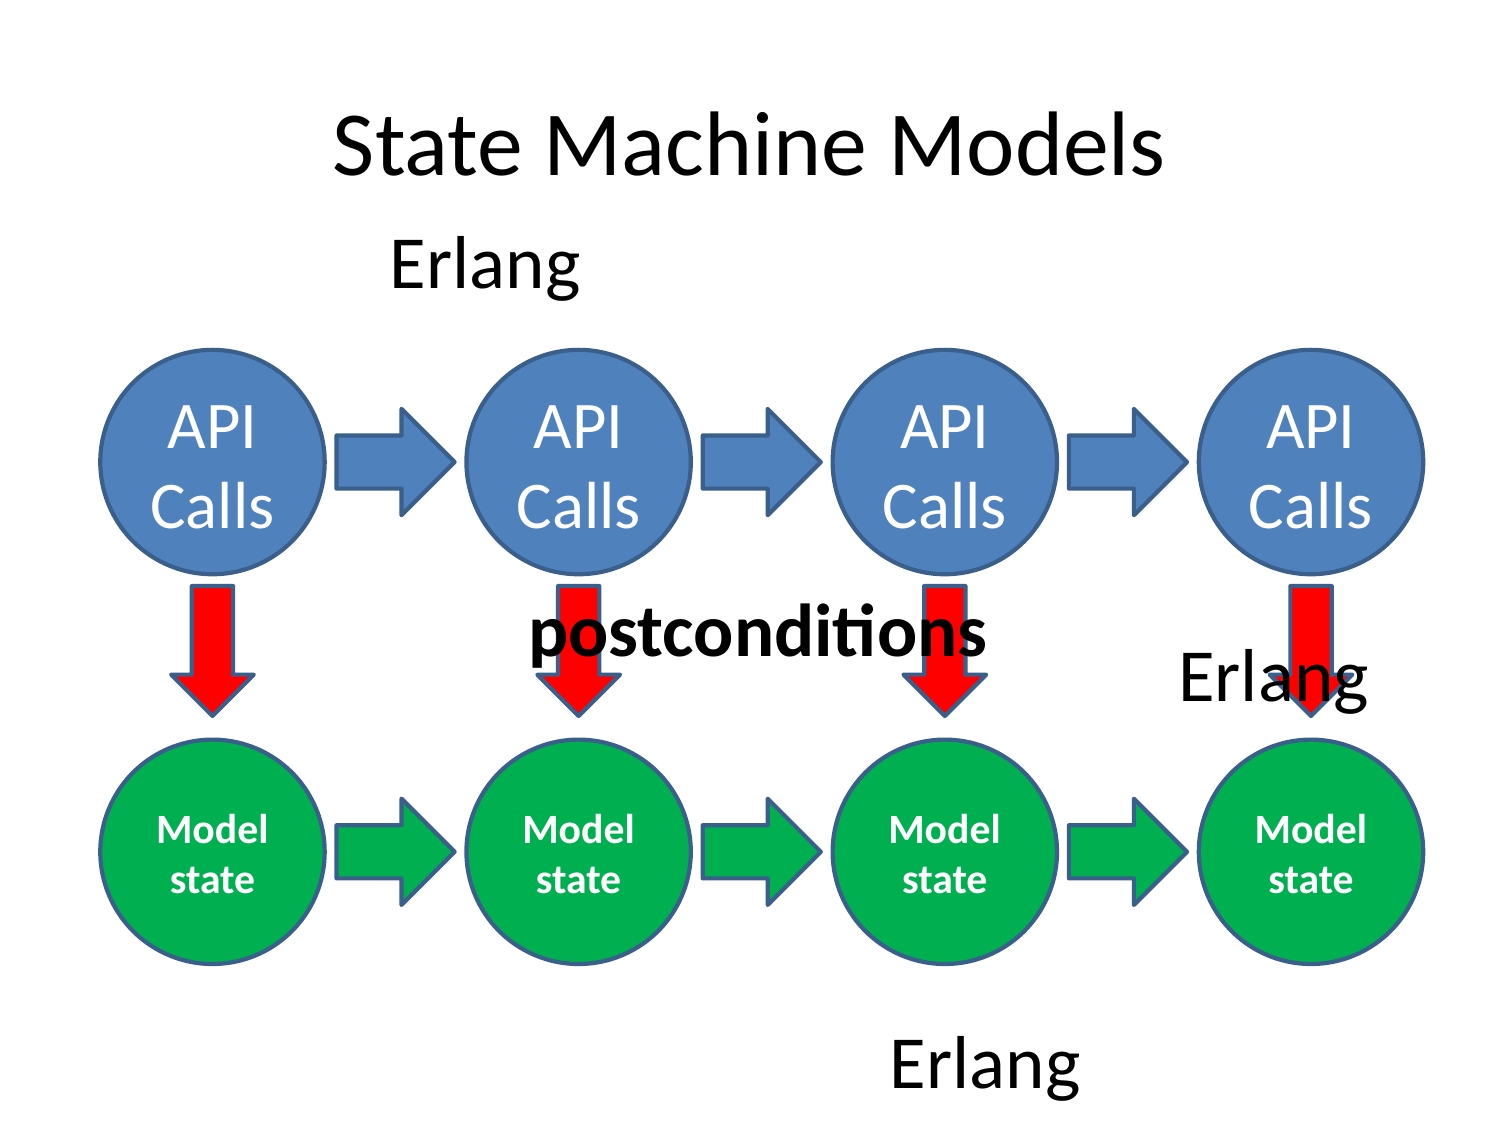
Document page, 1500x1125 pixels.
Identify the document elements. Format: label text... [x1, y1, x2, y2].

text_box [374, 206, 856, 367]
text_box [1020, 612, 1488, 726]
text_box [100, 739, 1424, 965]
title State Machine Models [75, 45, 1425, 233]
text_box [100, 349, 1424, 575]
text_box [619, 987, 1200, 1113]
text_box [170, 573, 1353, 717]
